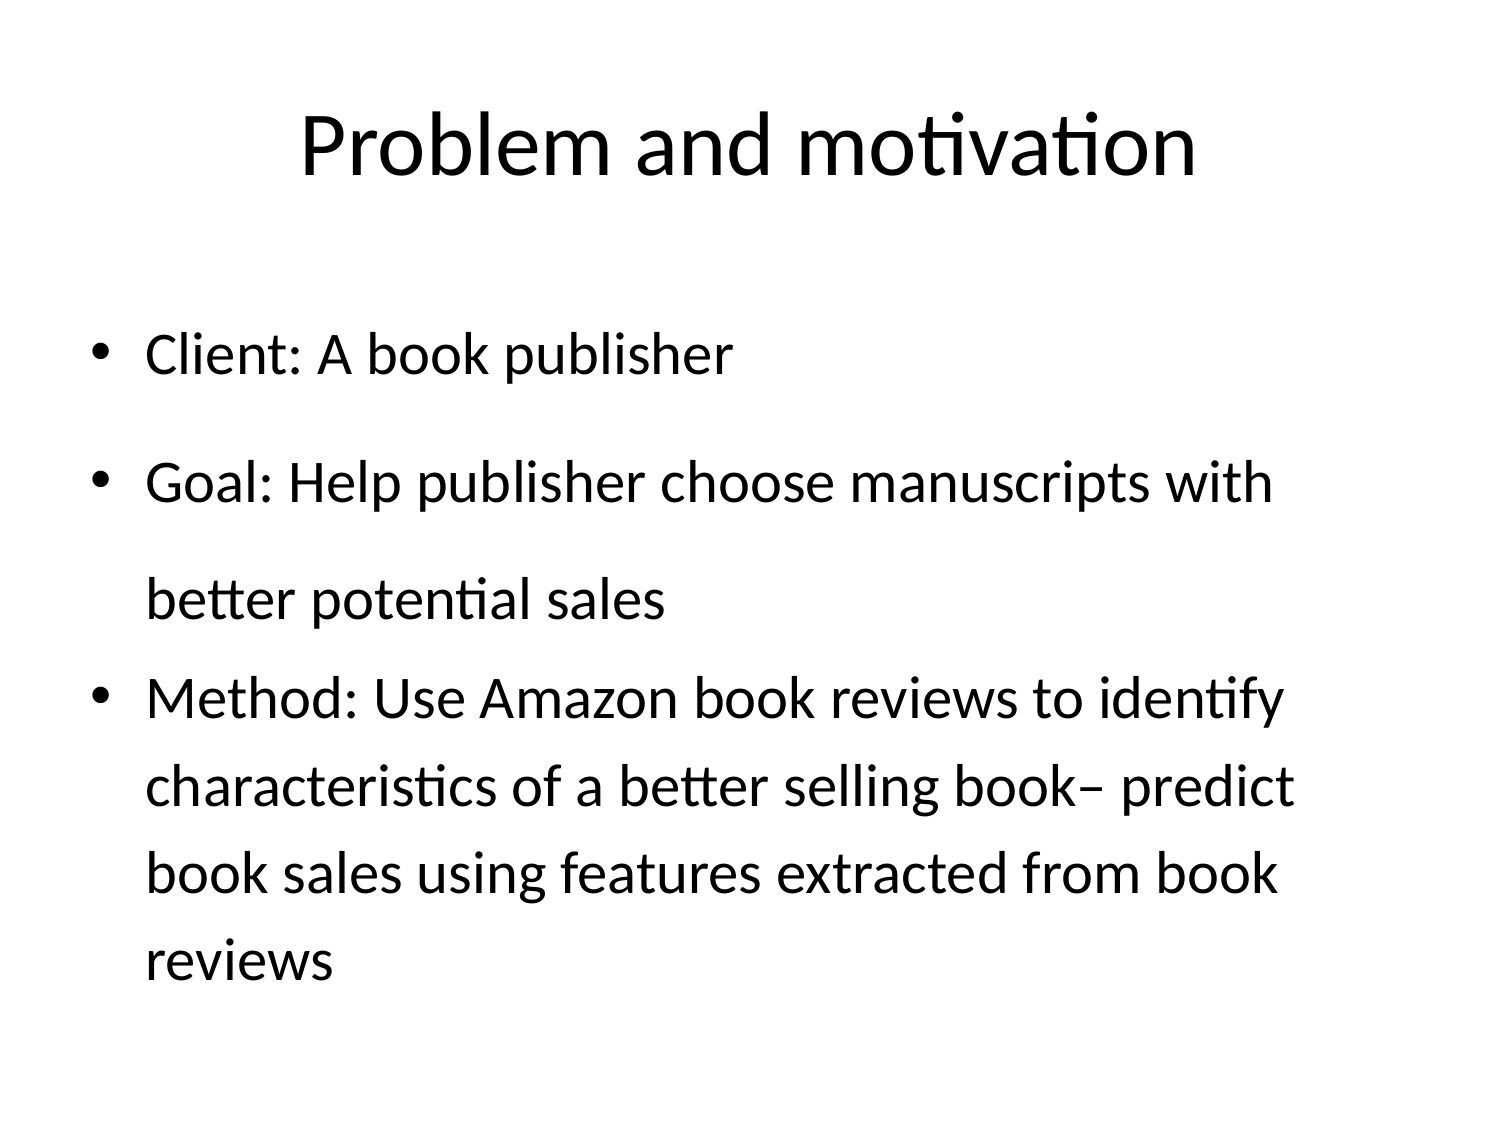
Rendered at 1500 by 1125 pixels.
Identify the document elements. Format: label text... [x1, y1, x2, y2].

list Client: A book publisher Goal: Help publisher choose manuscripts with better potential sales Method: Use Amazon book reviews to identify characteristics of a better selling book– predict book sales using features extracted from book reviews [75, 262, 1425, 1005]
title Problem and motivation [75, 45, 1425, 233]
